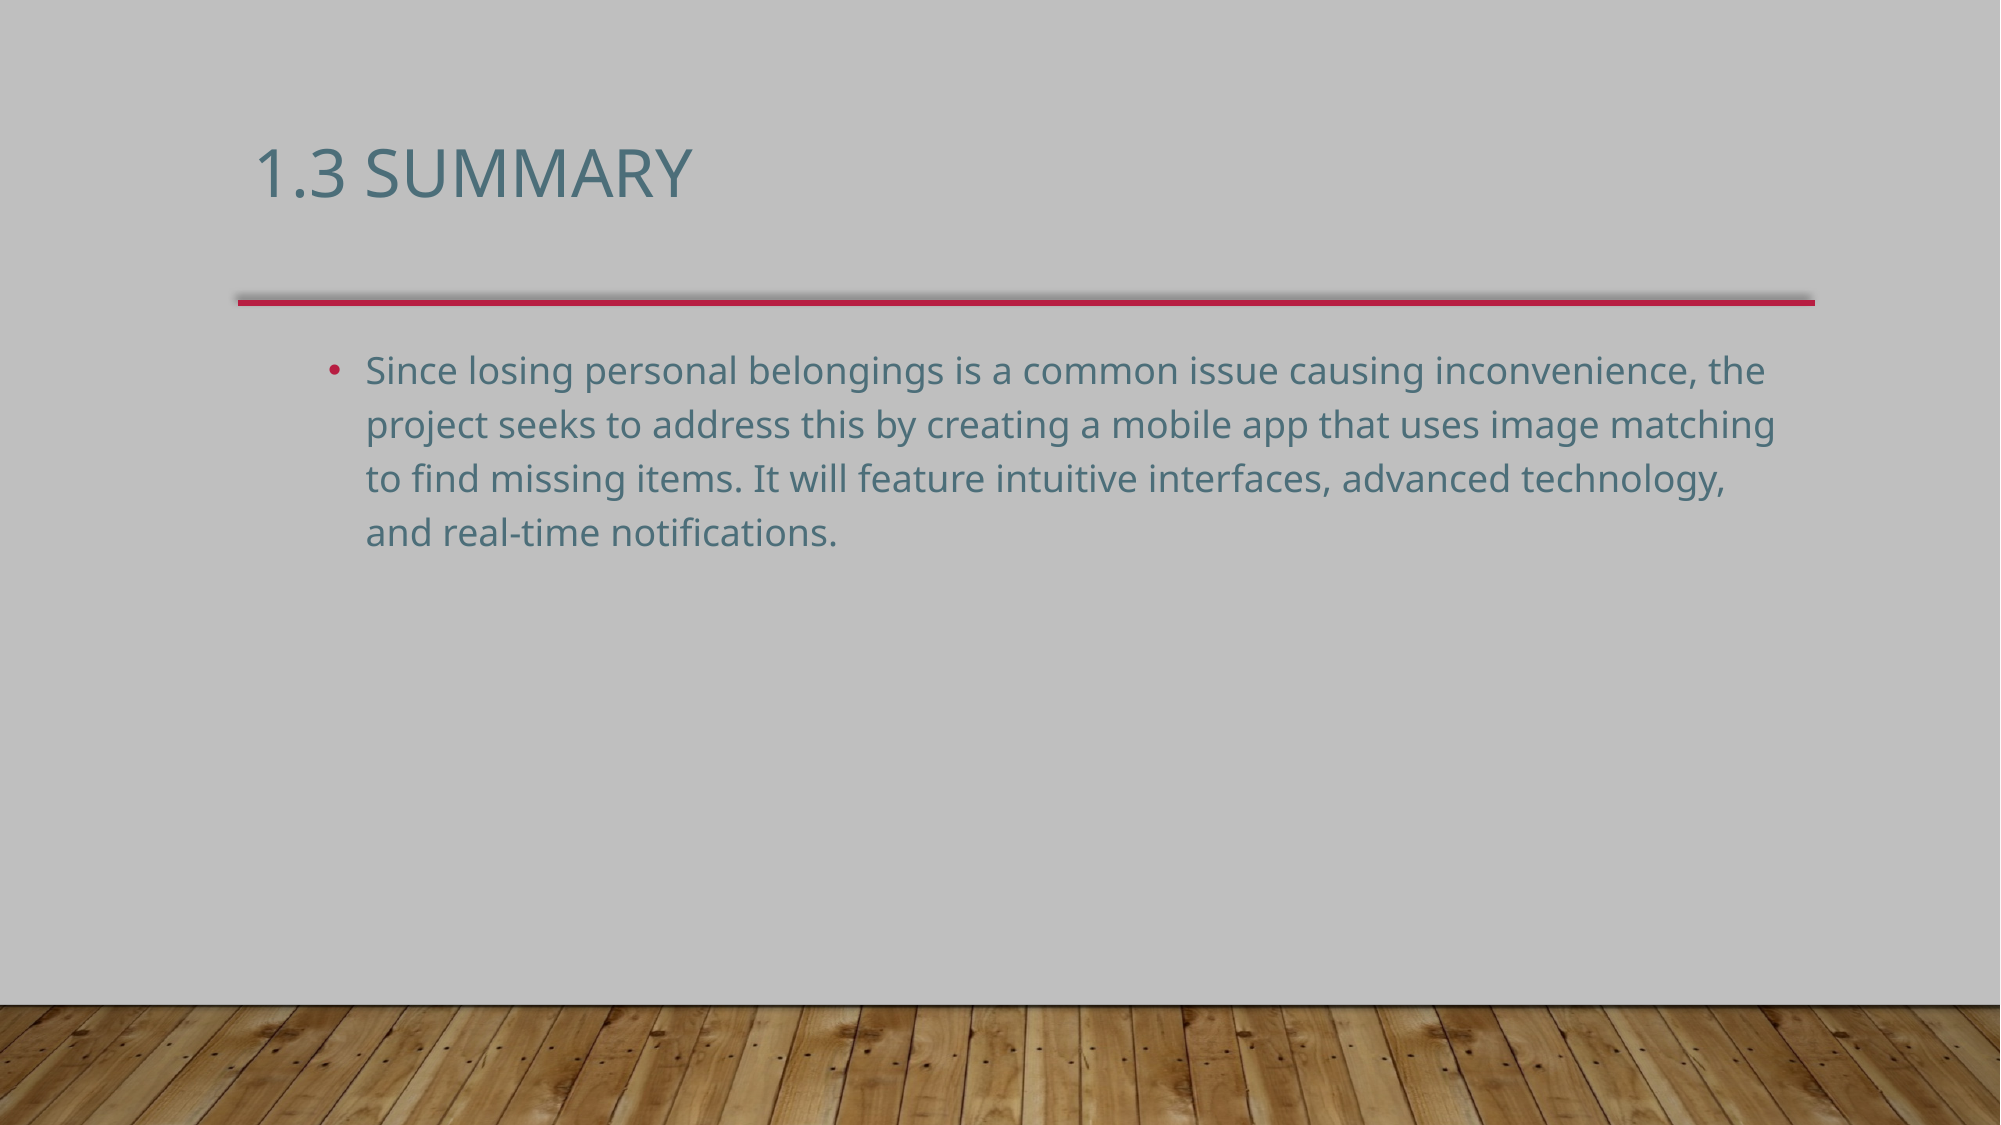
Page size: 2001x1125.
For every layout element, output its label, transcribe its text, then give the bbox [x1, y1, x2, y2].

title 1.3 summary [238, 131, 1814, 305]
picture [0, 1005, 2000, 1125]
list Since losing personal belongings is a common issue causing inconvenience, the project seeks to address this by creating a mobile app that uses image matching to find missing items. It will feature intuitive interfaces, advanced technology, and real-time notifications. [238, 330, 1814, 897]
